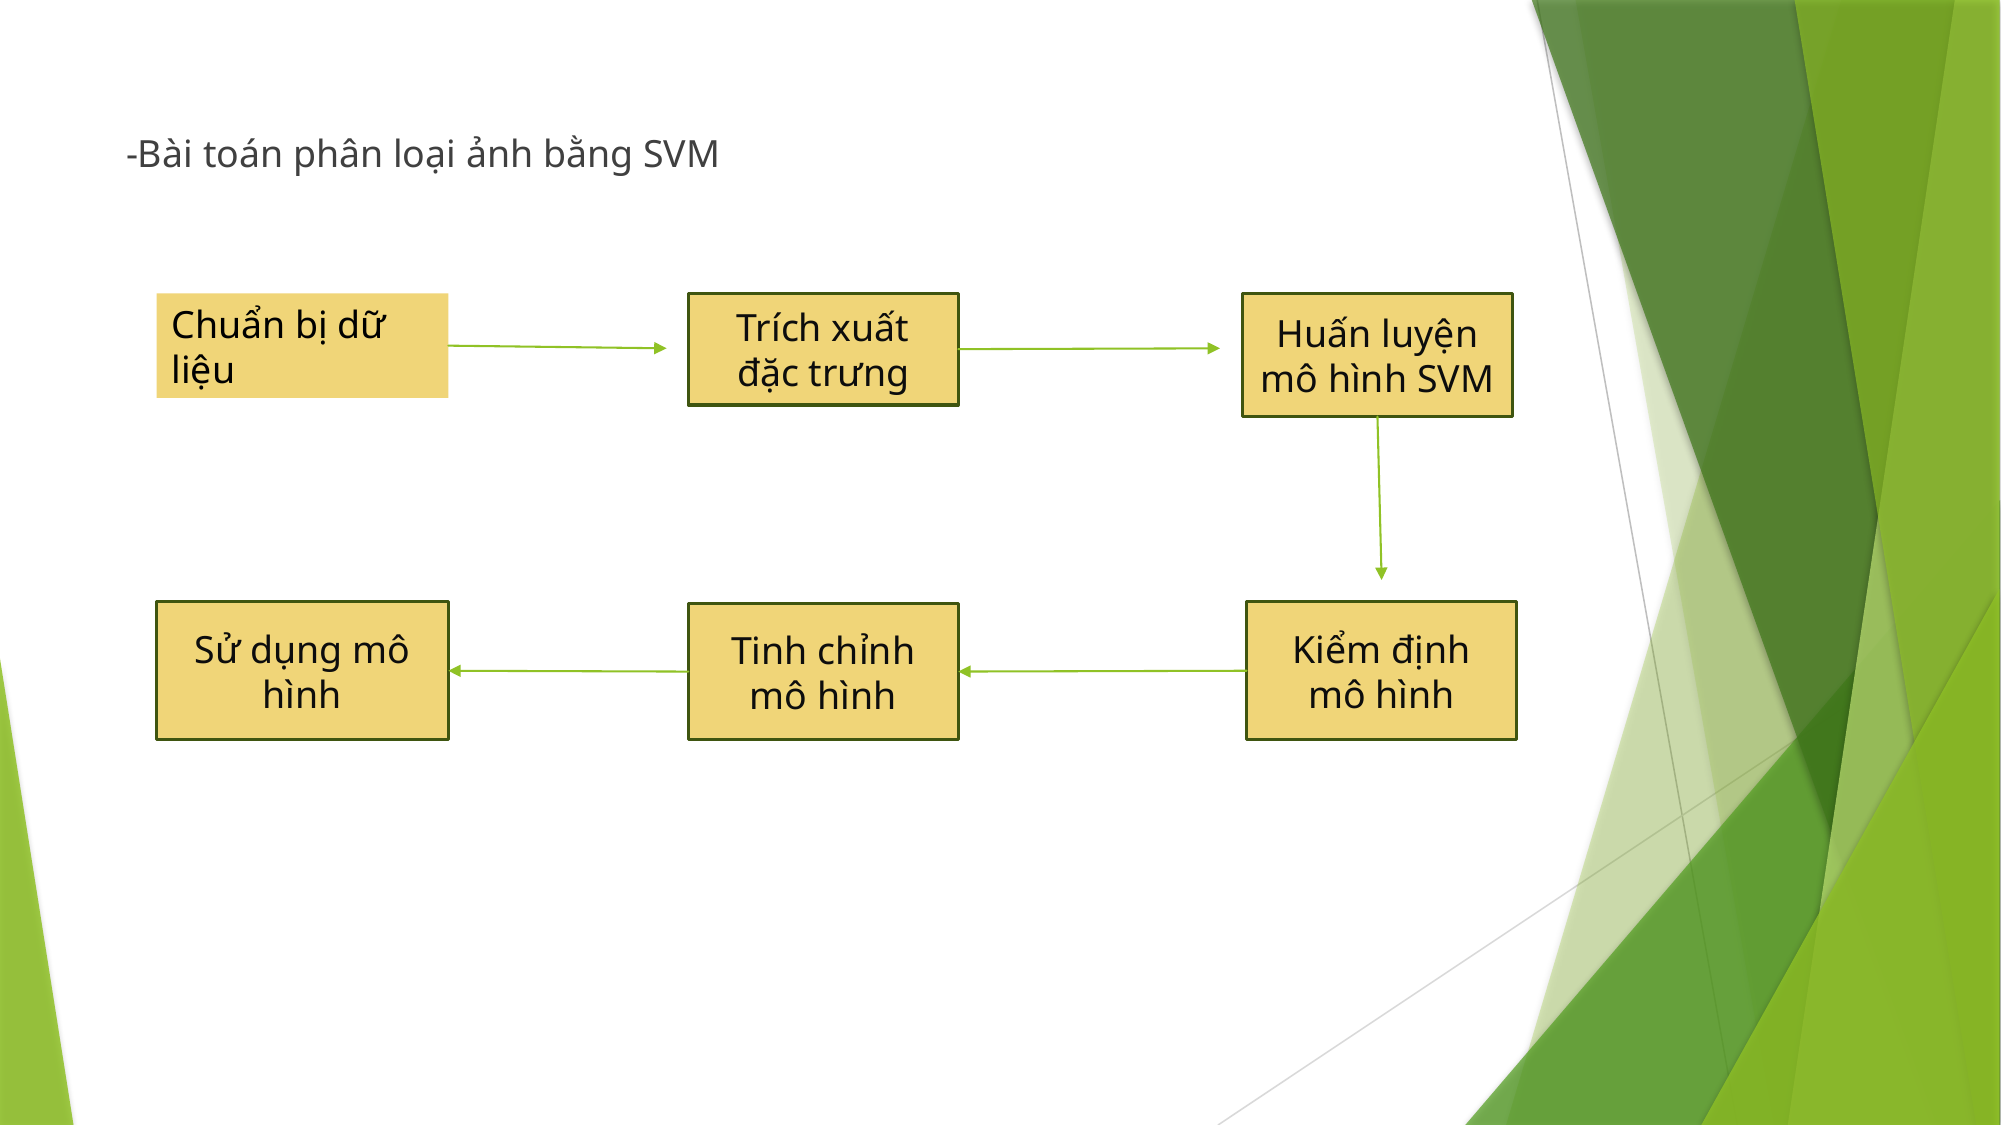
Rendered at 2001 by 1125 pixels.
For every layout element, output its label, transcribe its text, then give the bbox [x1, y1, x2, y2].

list -Bài toán phân loại ảnh bằng SVM [111, 56, 1539, 992]
text_box Huấn luyện mô hình SVM [1241, 292, 1514, 418]
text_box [1376, 416, 1383, 581]
text_box Tinh chỉnh mô hình [687, 602, 960, 741]
text_box Sử dụng mô hình [155, 600, 450, 741]
text_box Chuẩn bị dữ liệu [156, 293, 449, 398]
text_box Trích xuất đặc trưng [687, 292, 960, 407]
text_box Kiểm định mô hình [1245, 600, 1518, 741]
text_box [447, 345, 668, 349]
